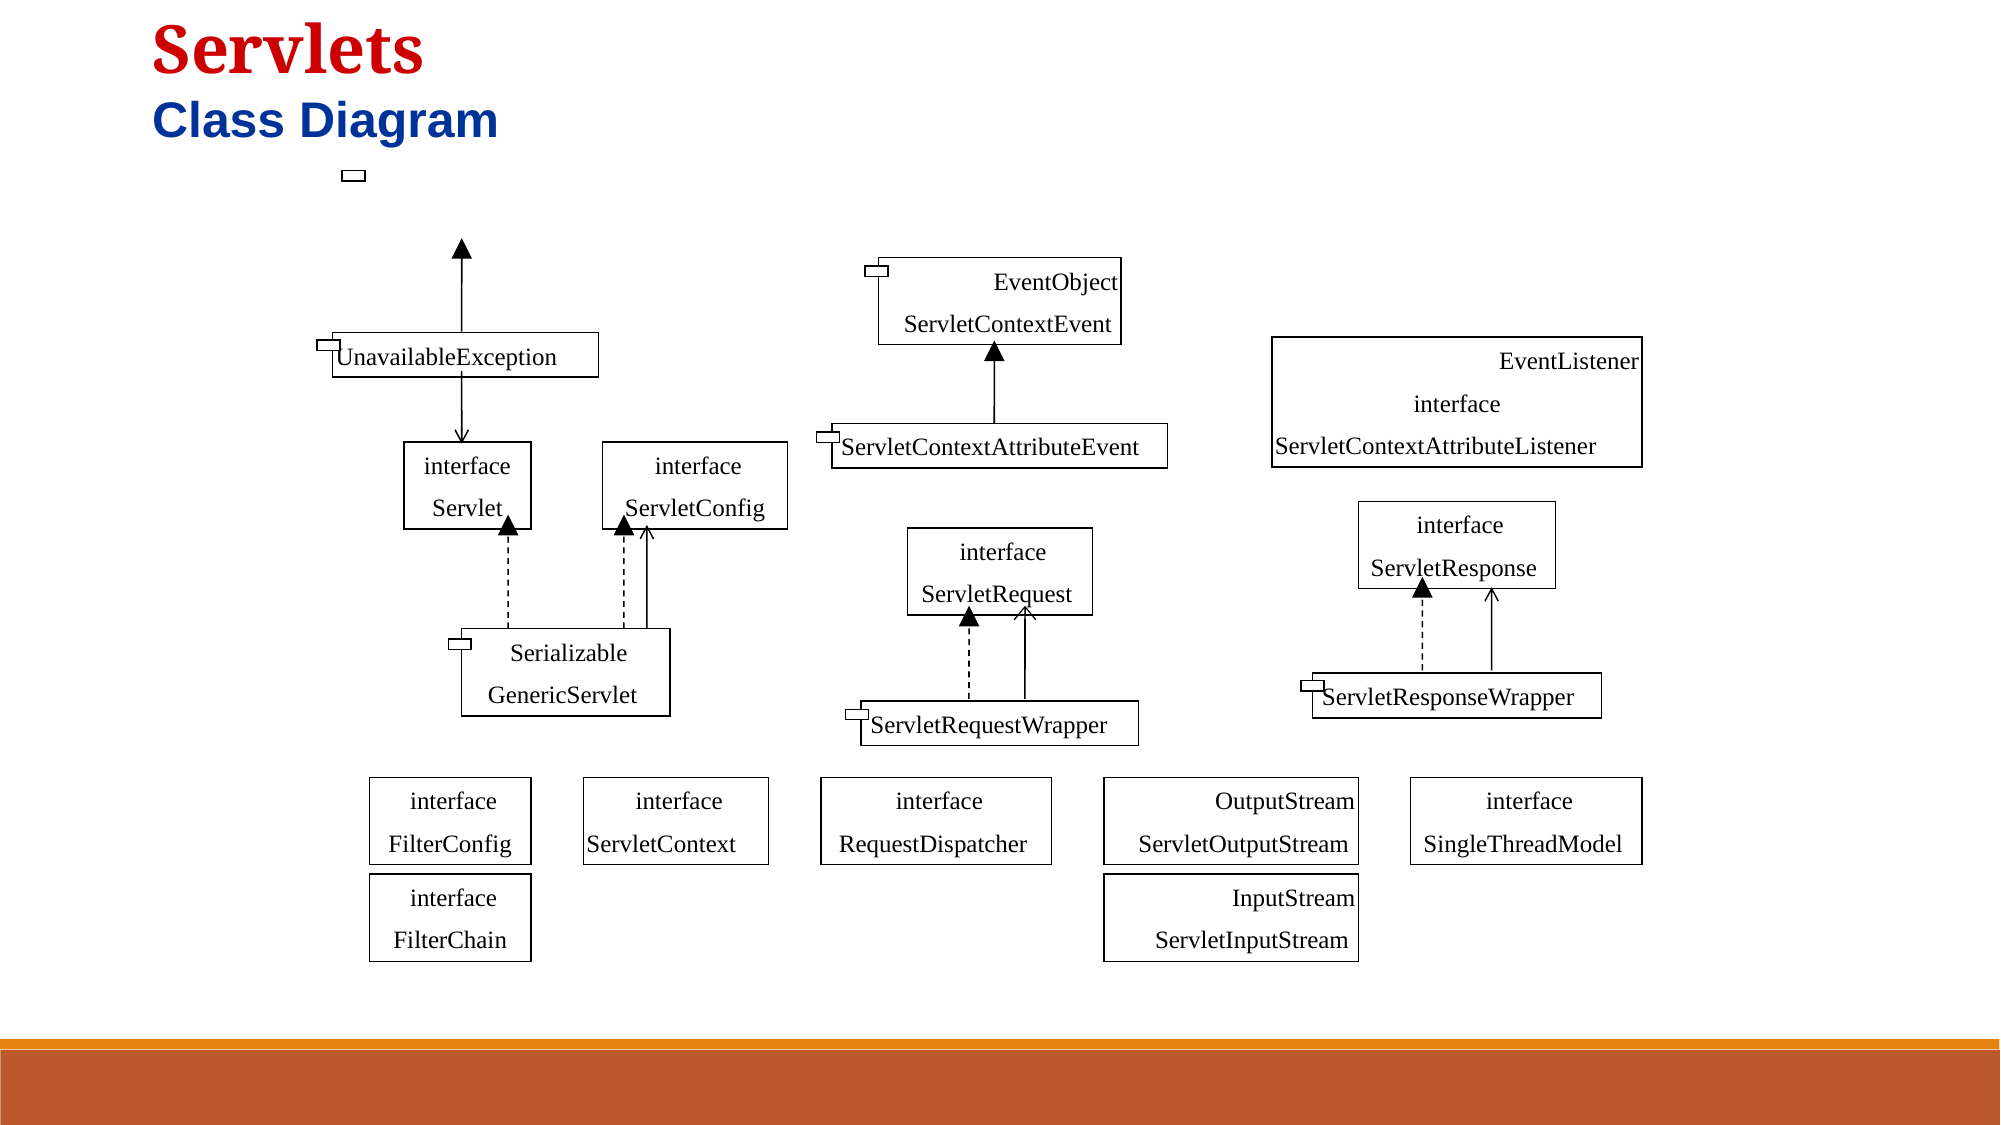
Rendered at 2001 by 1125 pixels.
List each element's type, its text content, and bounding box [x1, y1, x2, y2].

text_box Serializable GenericServlet [461, 628, 670, 716]
text_box [816, 431, 840, 443]
text_box ServletContextAttributeEvent [831, 423, 1168, 469]
text_box [983, 340, 1005, 424]
text_box [1300, 680, 1324, 691]
text_box Servlets Class Diagram [137, 0, 1413, 188]
text_box InputStream ServletInputStream [1104, 874, 1359, 962]
text_box [342, 170, 366, 181]
text_box OutputStream ServletOutputStream [1104, 777, 1359, 865]
text_box interface FilterChain [369, 874, 532, 962]
text_box EventObject ServletContextEvent [878, 257, 1122, 345]
text_box UnavailableException [332, 332, 599, 378]
text_box [451, 238, 473, 332]
text_box [1013, 605, 1037, 699]
text_box interface ServletContext [583, 777, 769, 865]
text_box EventListener interface ServletContextAttributeListener [1271, 337, 1643, 467]
text_box interface Servlet [403, 441, 532, 530]
text_box [864, 266, 888, 277]
text_box [639, 525, 655, 629]
text_box [317, 340, 341, 351]
text_box ServletResponseWrapper [1312, 673, 1602, 718]
text_box [448, 639, 472, 650]
text_box interface SingleThreadModel [1410, 777, 1643, 865]
text_box [845, 709, 869, 720]
text_box interface FilterConfig [369, 777, 532, 865]
text_box interface ServletRequest [907, 528, 1093, 616]
text_box interface ServletConfig [602, 441, 788, 530]
text_box [958, 605, 980, 633]
text_box [613, 514, 635, 540]
text_box [454, 371, 469, 444]
text_box [497, 514, 519, 540]
text_box interface ServletResponse [1358, 501, 1556, 589]
text_box ServletRequestWrapper [861, 700, 1139, 746]
text_box [1484, 587, 1499, 671]
text_box [1412, 576, 1433, 604]
text_box interface RequestDispatcher [820, 777, 1052, 865]
